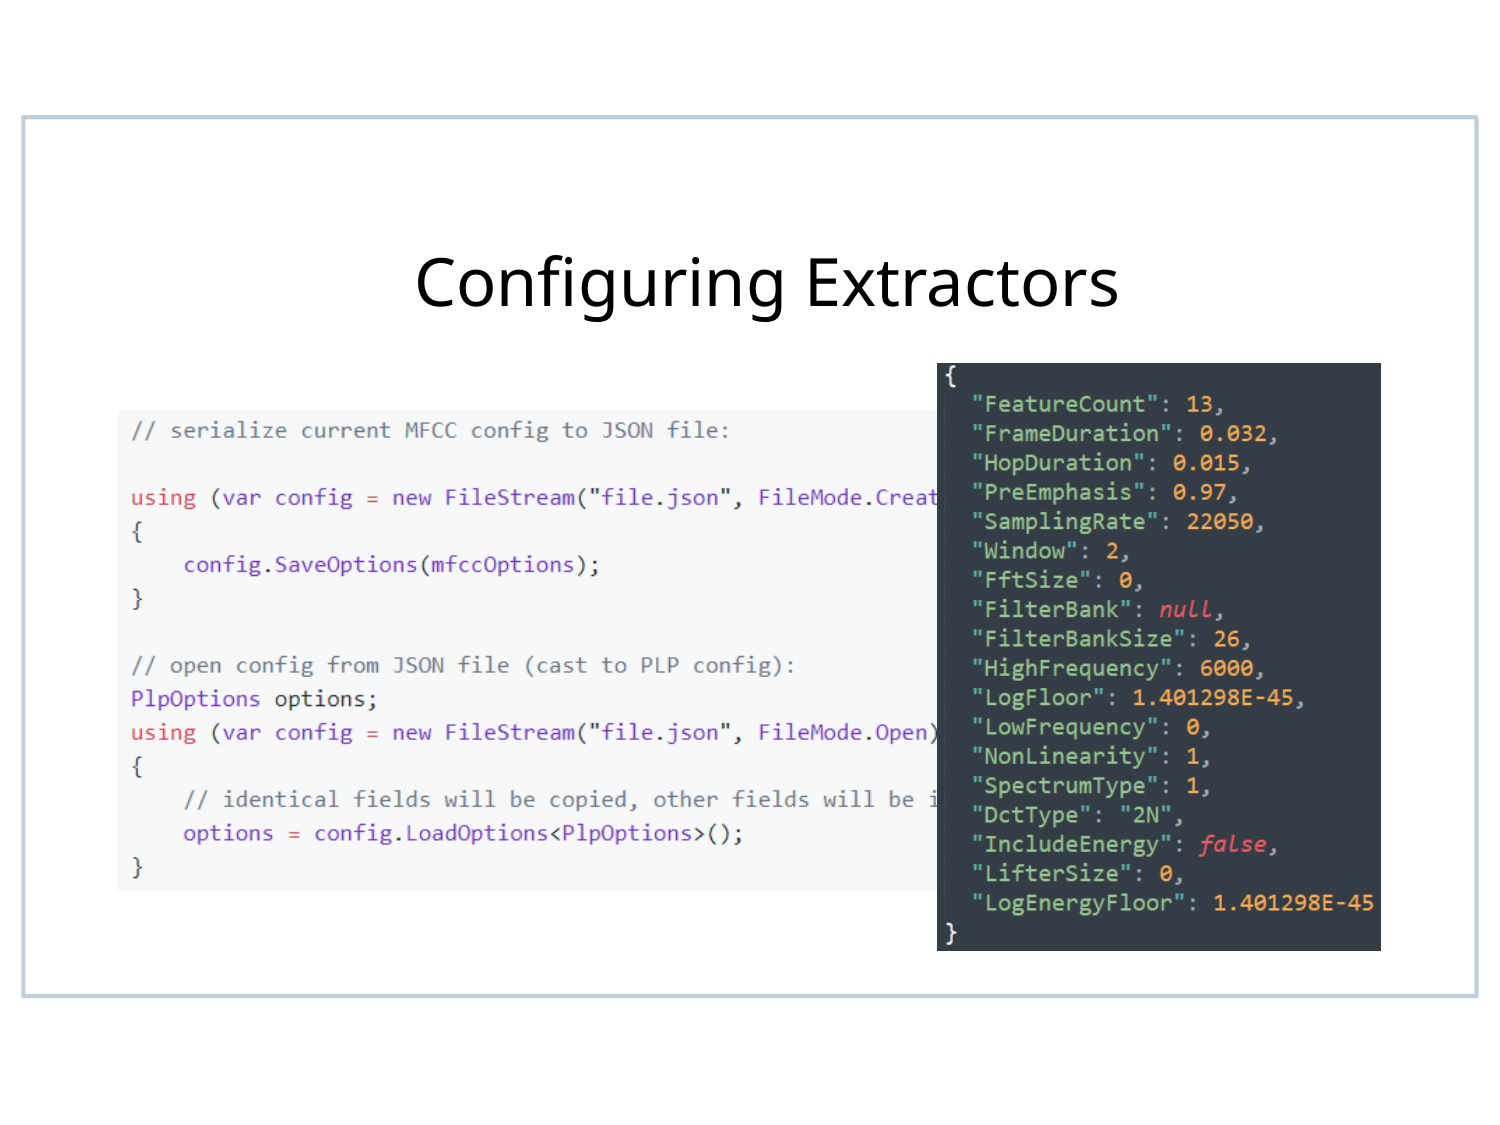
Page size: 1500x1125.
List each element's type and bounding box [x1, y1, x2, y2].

picture [116, 362, 1382, 951]
text_box [21, 115, 1479, 998]
